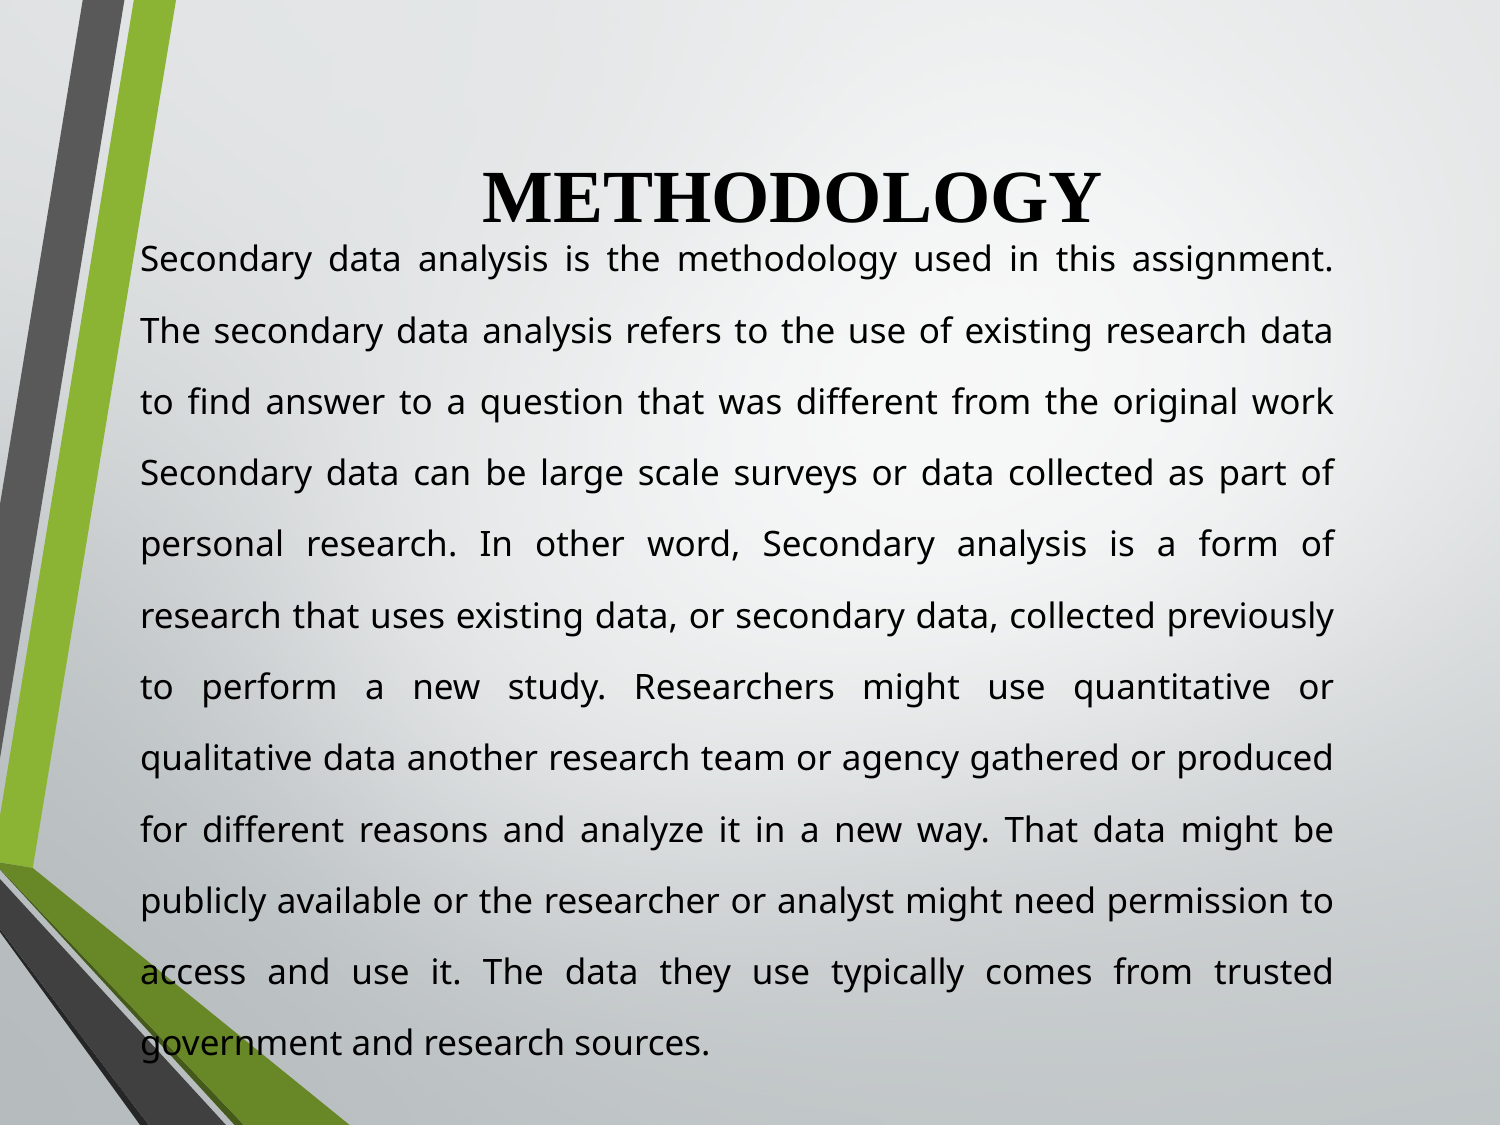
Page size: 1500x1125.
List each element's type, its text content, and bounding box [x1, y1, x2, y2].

list Secondary data analysis is the methodology used in this assignment. The secondary data analysis refers to the use of existing research data to find answer to a question that was different from the original work Secondary data can be large scale surveys or data collected as part of personal research. In other word, Secondary analysis is a form of research that uses existing data, or secondary data, collected previously to perform a new study. Researchers might use quantitative or qualitative data another research team or agency gathered or produced for different reasons and analyze it in a new way. That data might be publicly available or the researcher or analyst might need permission to access and use it. The data they use typically comes from trusted government and research sources. [125, 200, 1350, 1075]
title METHODOLOGY [161, 75, 1425, 400]
